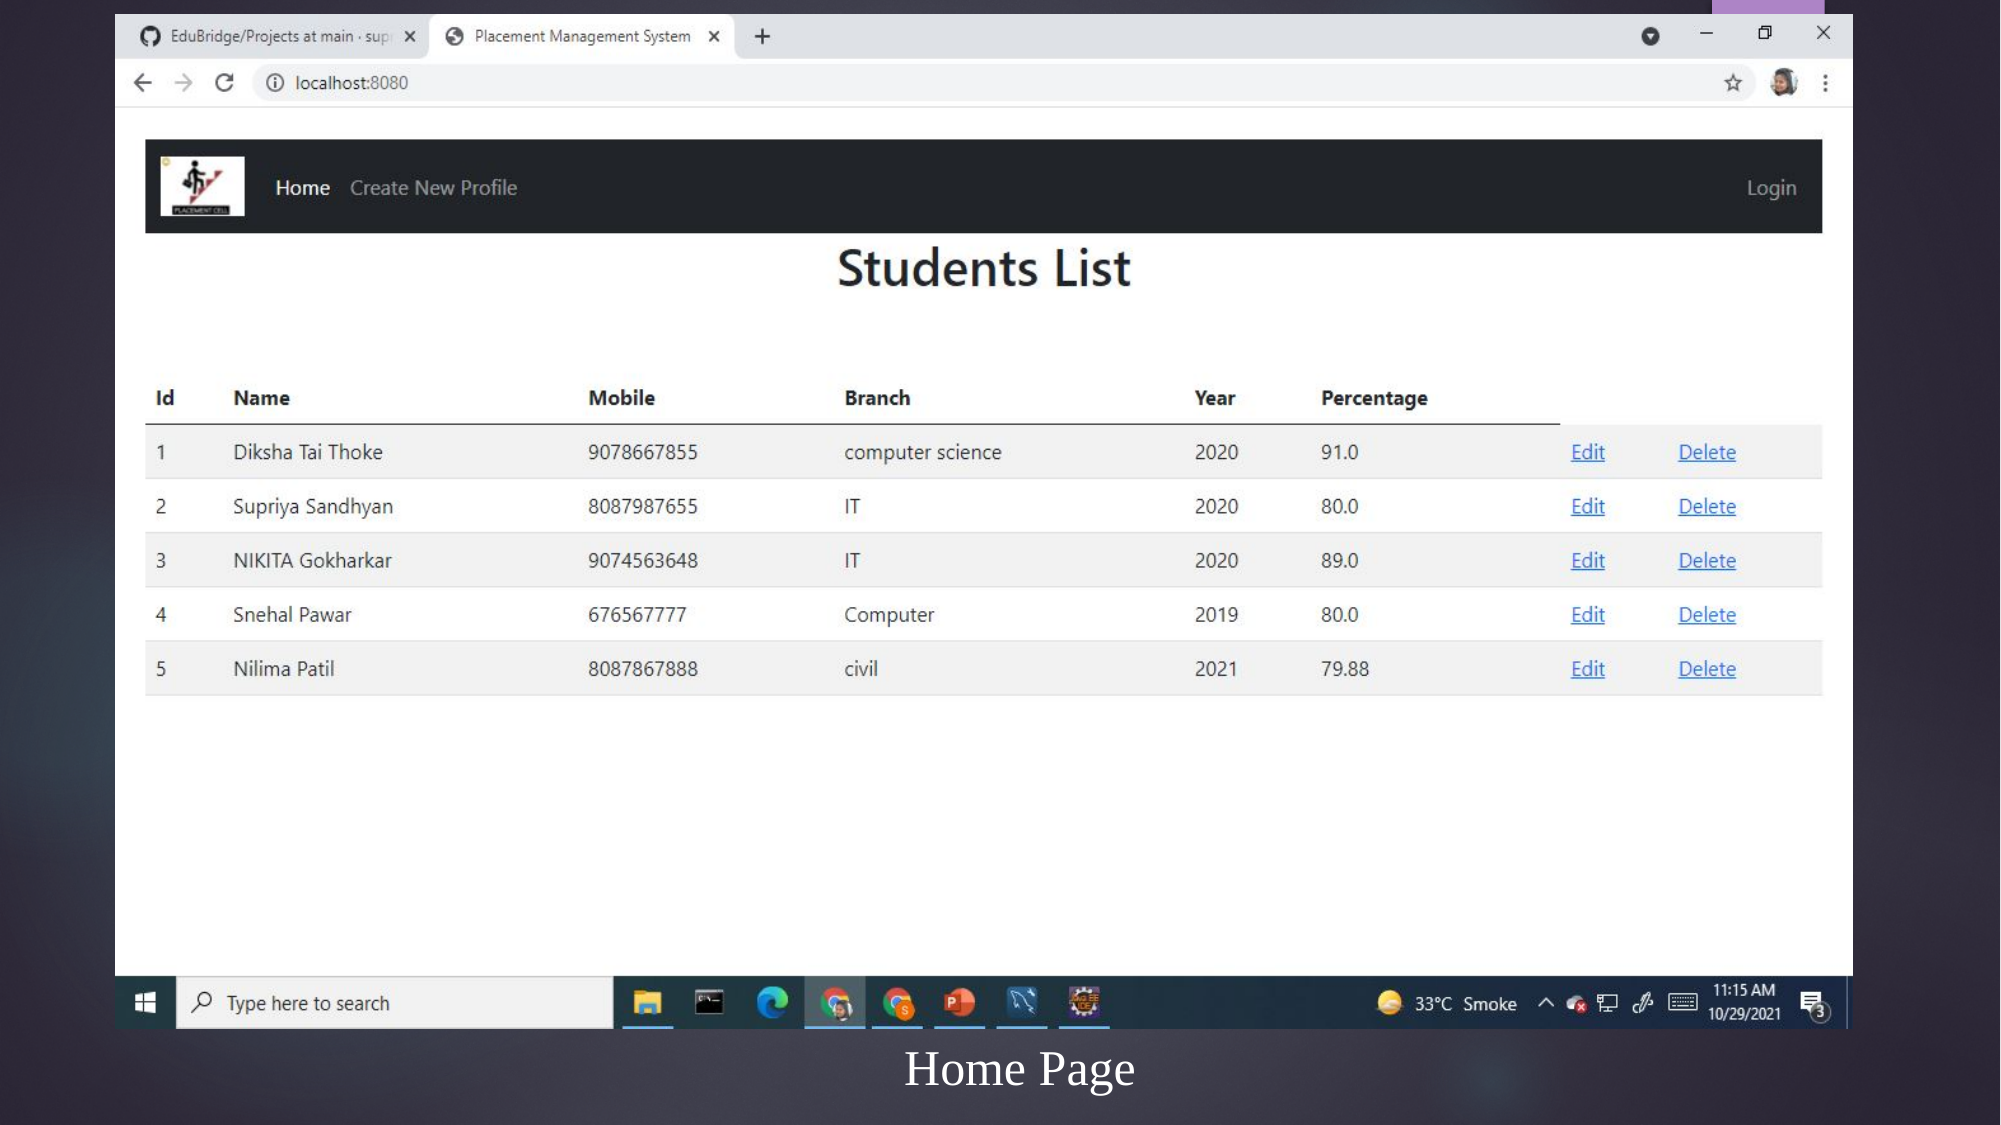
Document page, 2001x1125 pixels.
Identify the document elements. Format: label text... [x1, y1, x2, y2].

title Home Page [889, 1037, 1153, 1094]
picture [0, 0, 1853, 1125]
